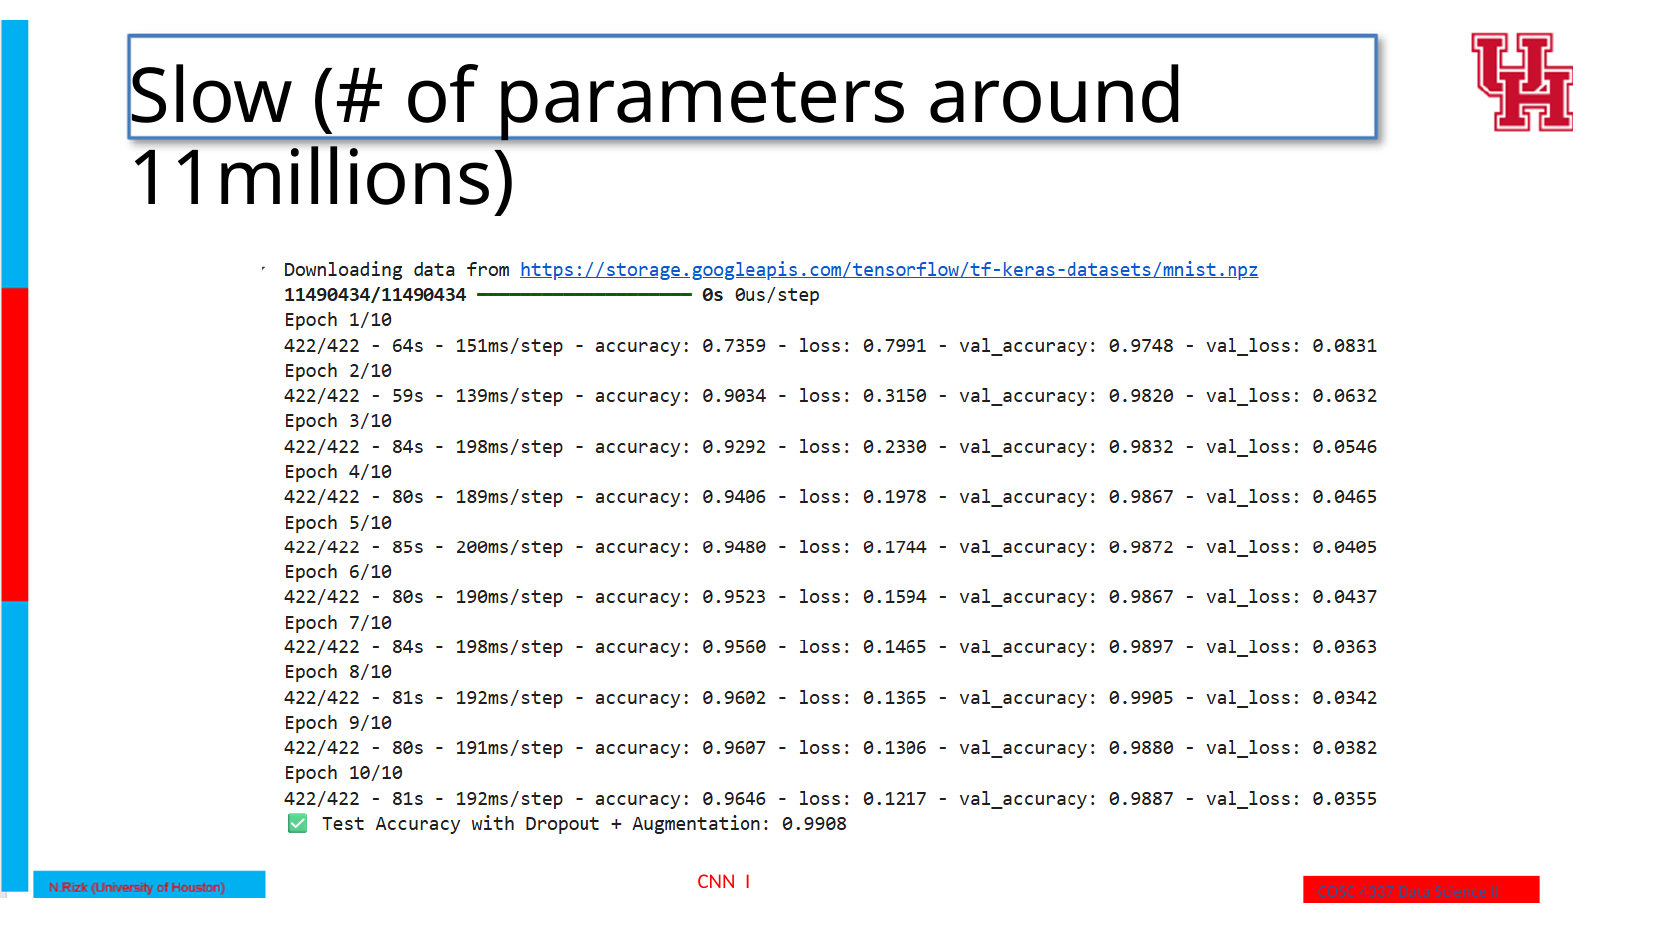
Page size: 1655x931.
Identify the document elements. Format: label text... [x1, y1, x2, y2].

picture [0, 20, 1573, 898]
picture [50, 883, 58, 891]
picture [63, 883, 87, 891]
picture [92, 883, 98, 894]
picture [172, 883, 183, 891]
picture [102, 883, 152, 894]
picture [208, 885, 218, 891]
title Slow (# of parameters around 11millions) [113, 49, 1541, 230]
picture [159, 883, 168, 891]
picture [193, 884, 207, 891]
